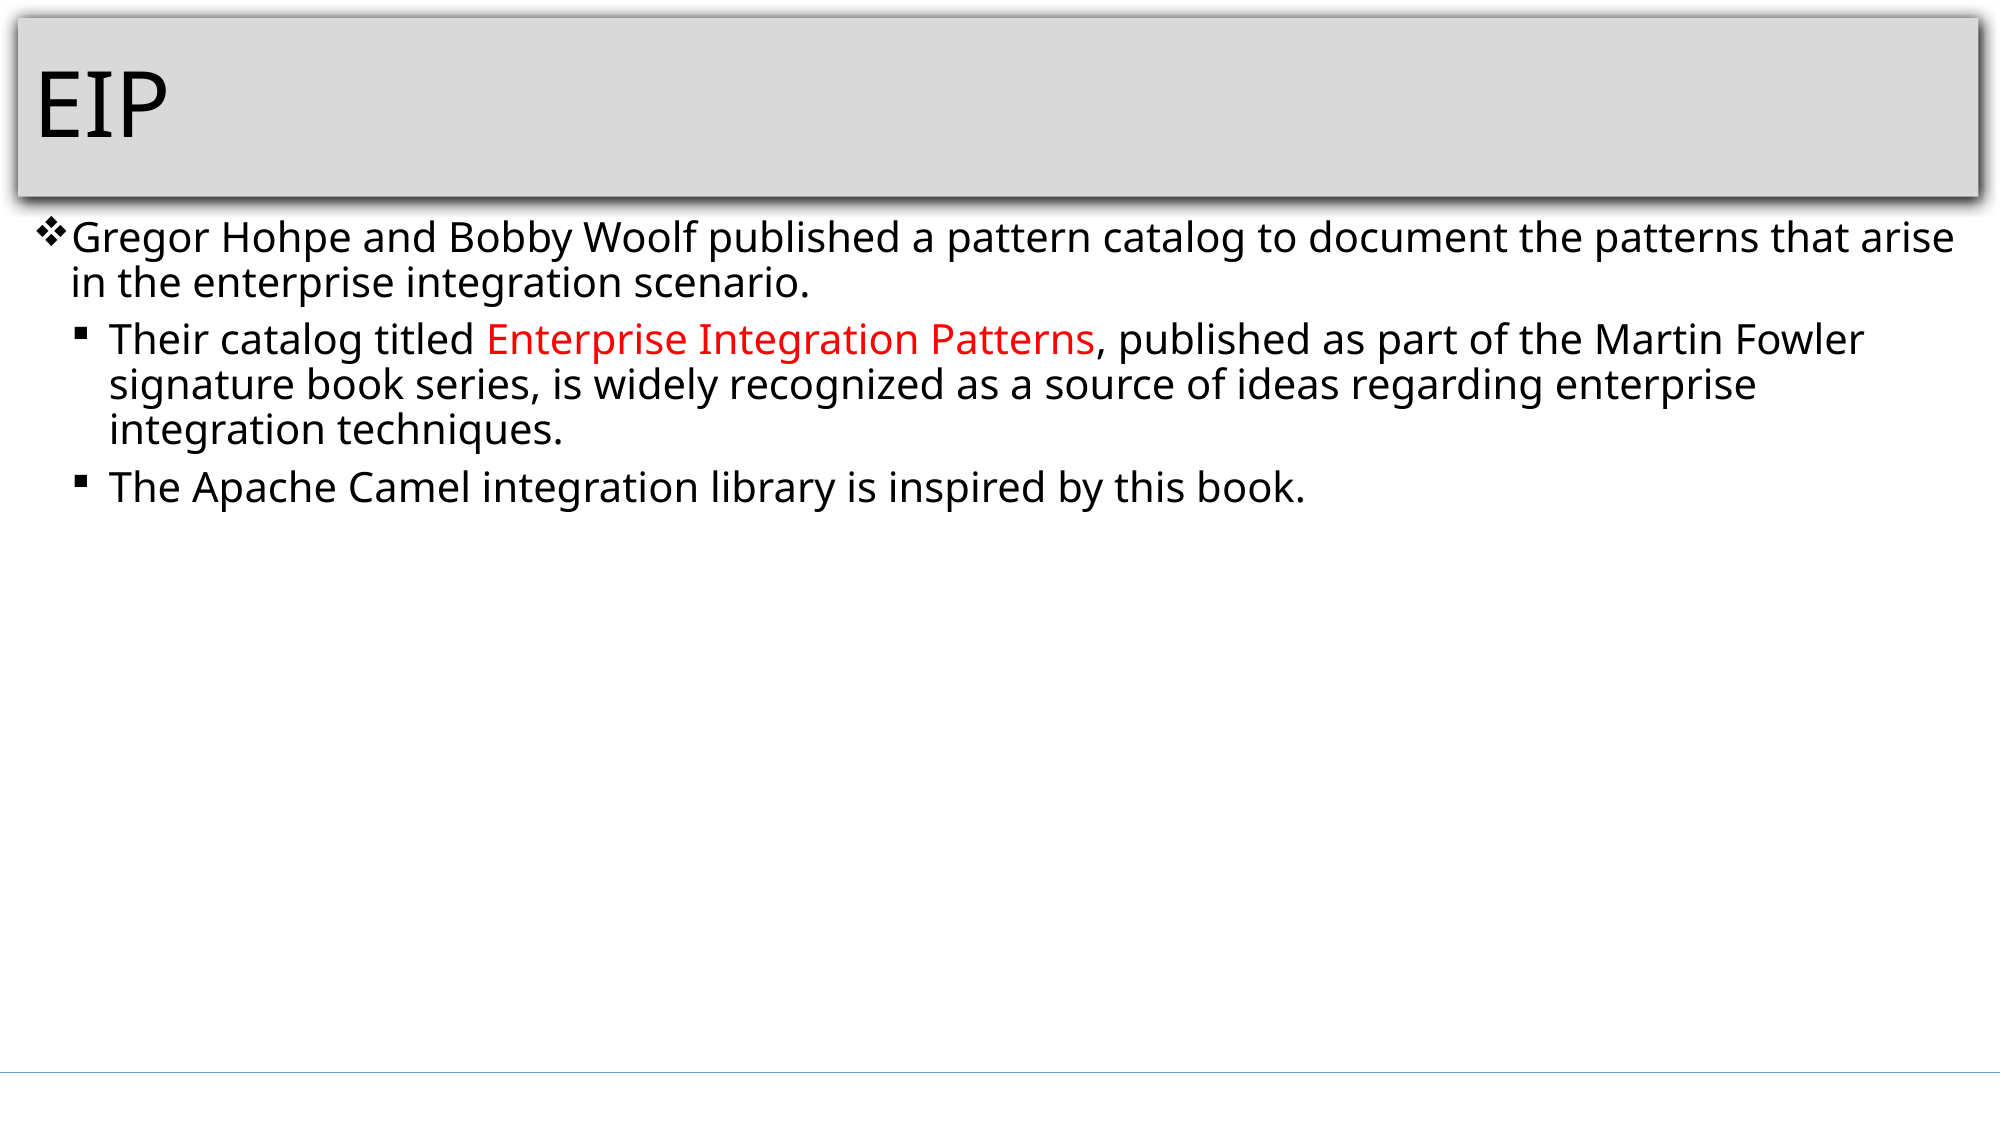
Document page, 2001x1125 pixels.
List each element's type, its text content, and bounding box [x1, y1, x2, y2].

list Gregor Hohpe and Bobby Woolf published a pattern catalog to document the patterns that arise in the enterprise integration scenario. Their catalog titled Enterprise Integration Patterns, published as part of the Martin Fowler signature book series, is widely recognized as a source of ideas regarding enterprise integration techniques. The Apache Camel integration library is inspired by this book. [18, 208, 1979, 1115]
title EIP [18, 18, 1979, 197]
